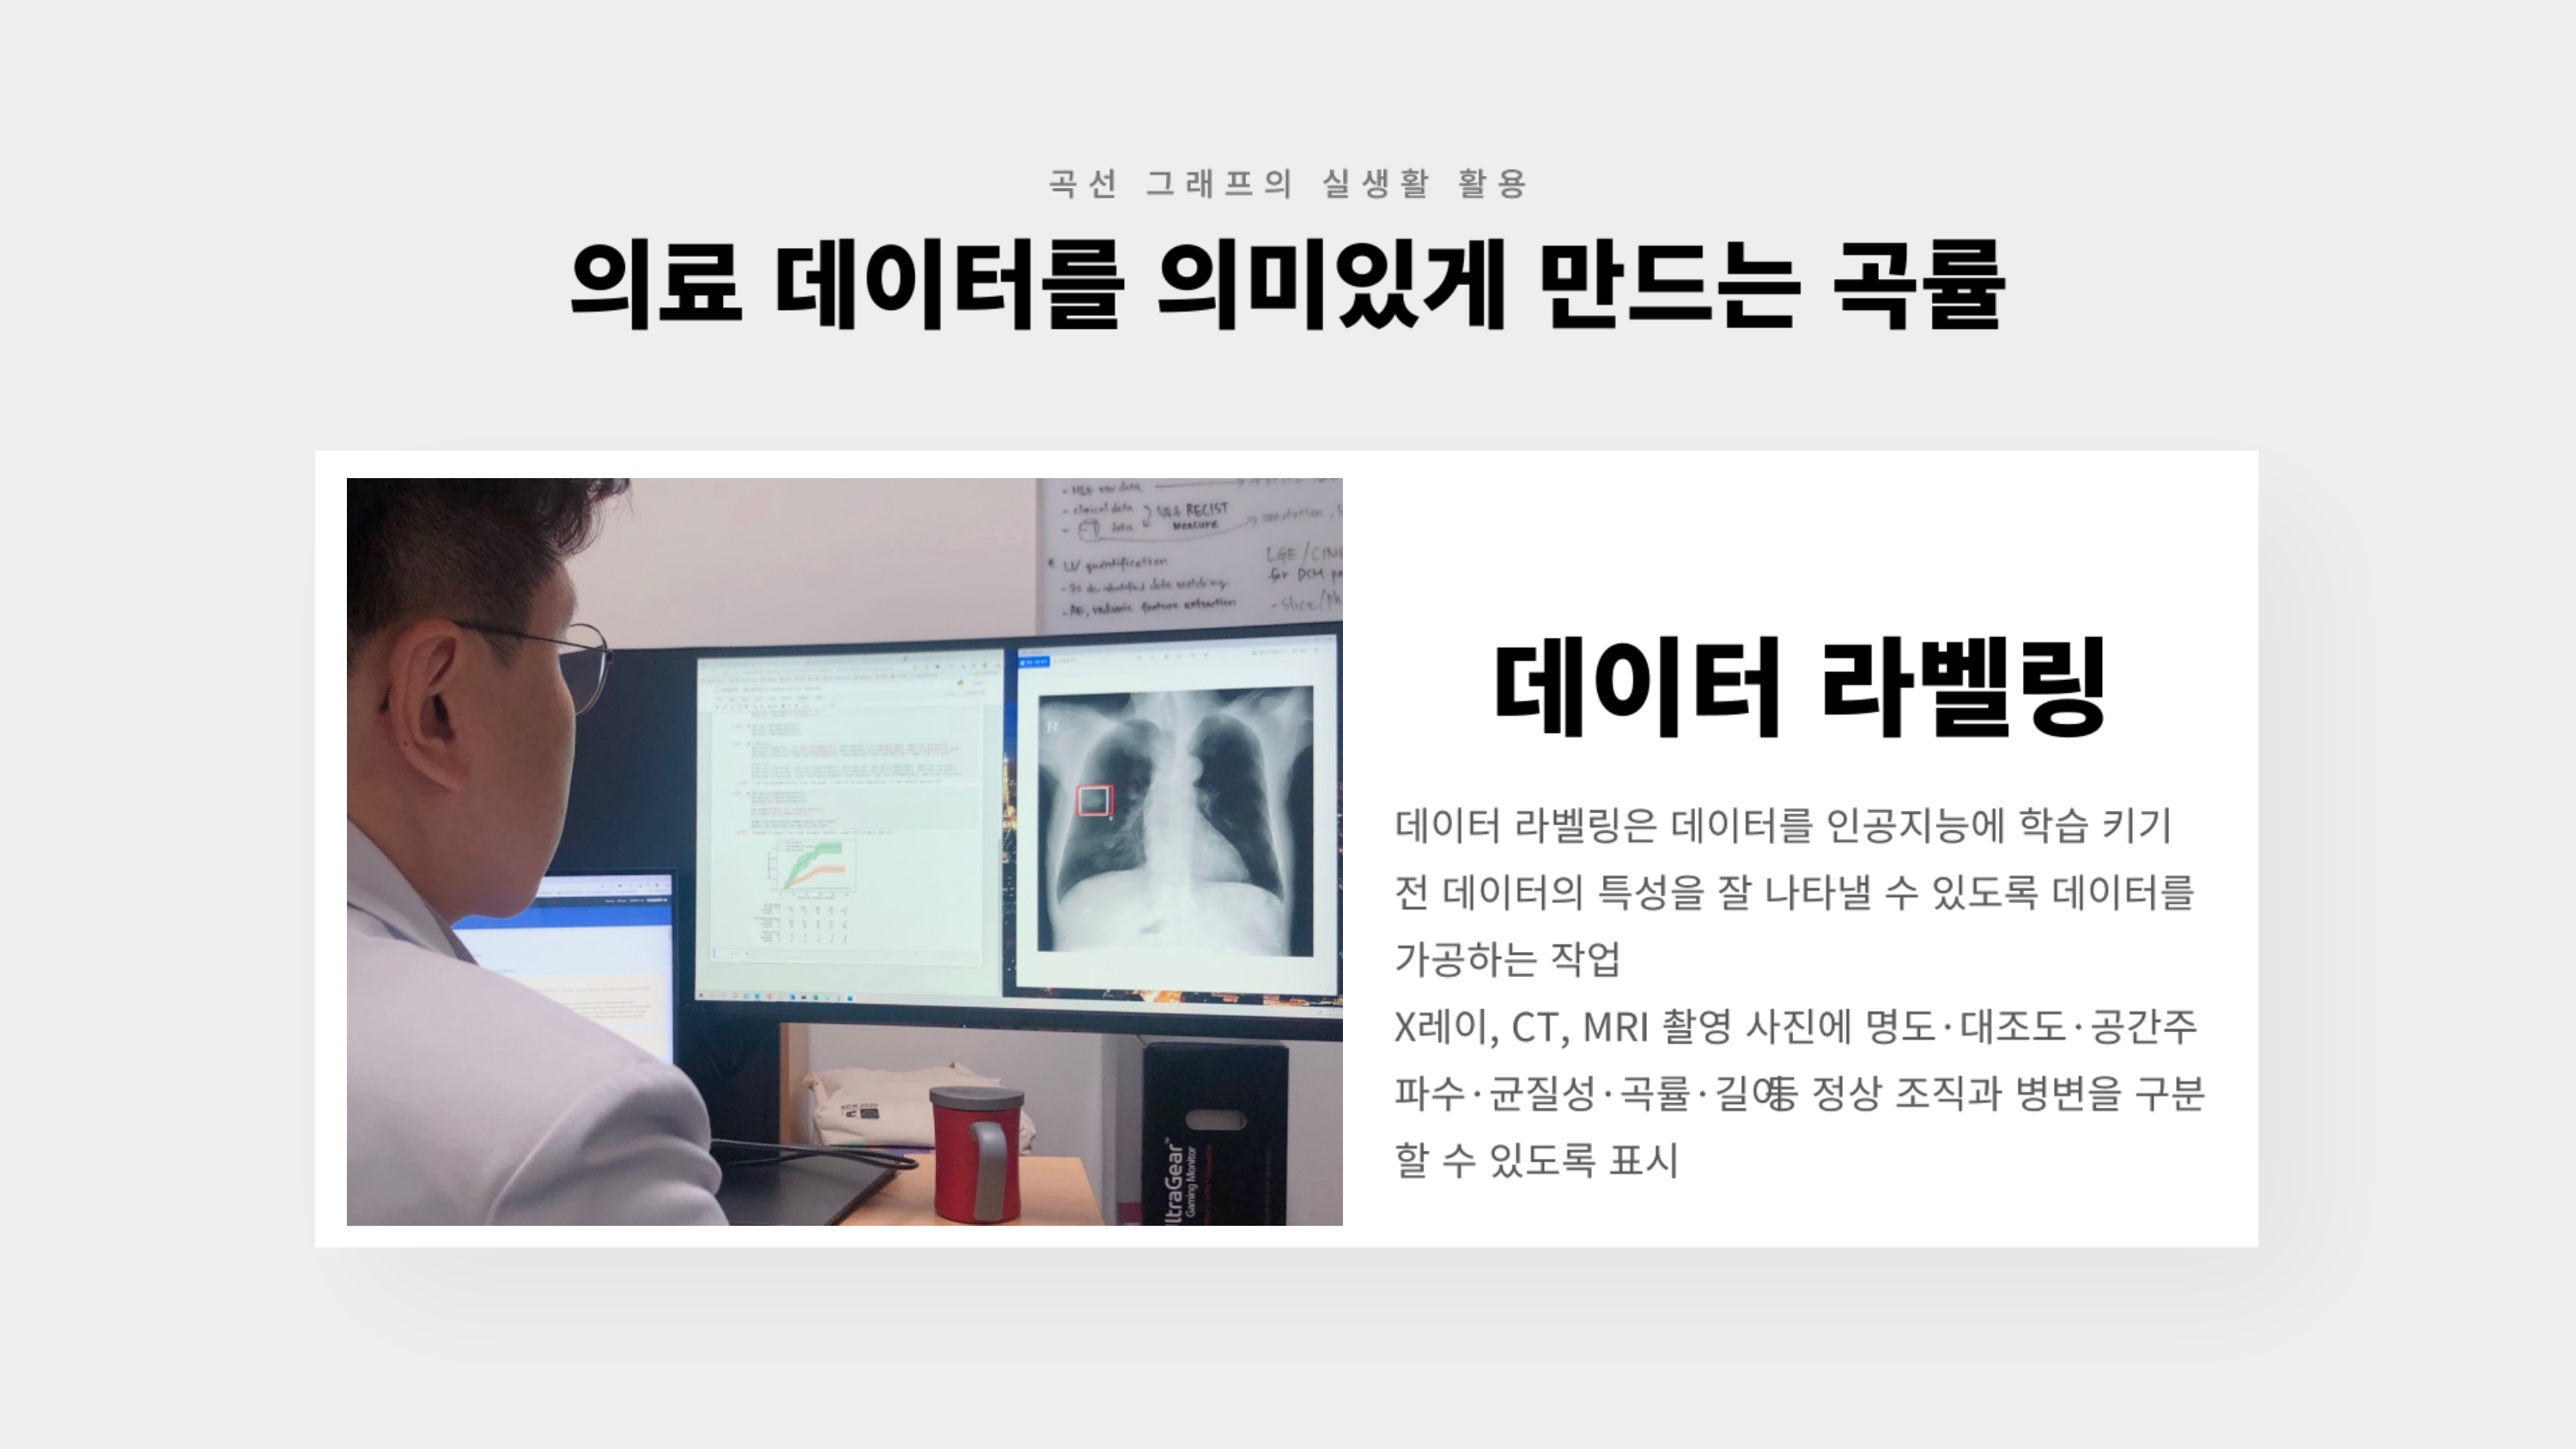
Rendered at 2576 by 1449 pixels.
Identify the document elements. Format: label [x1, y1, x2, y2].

picture [0, 104, 2576, 1449]
text_box [347, 478, 1344, 1226]
text_box [315, 450, 2260, 1248]
